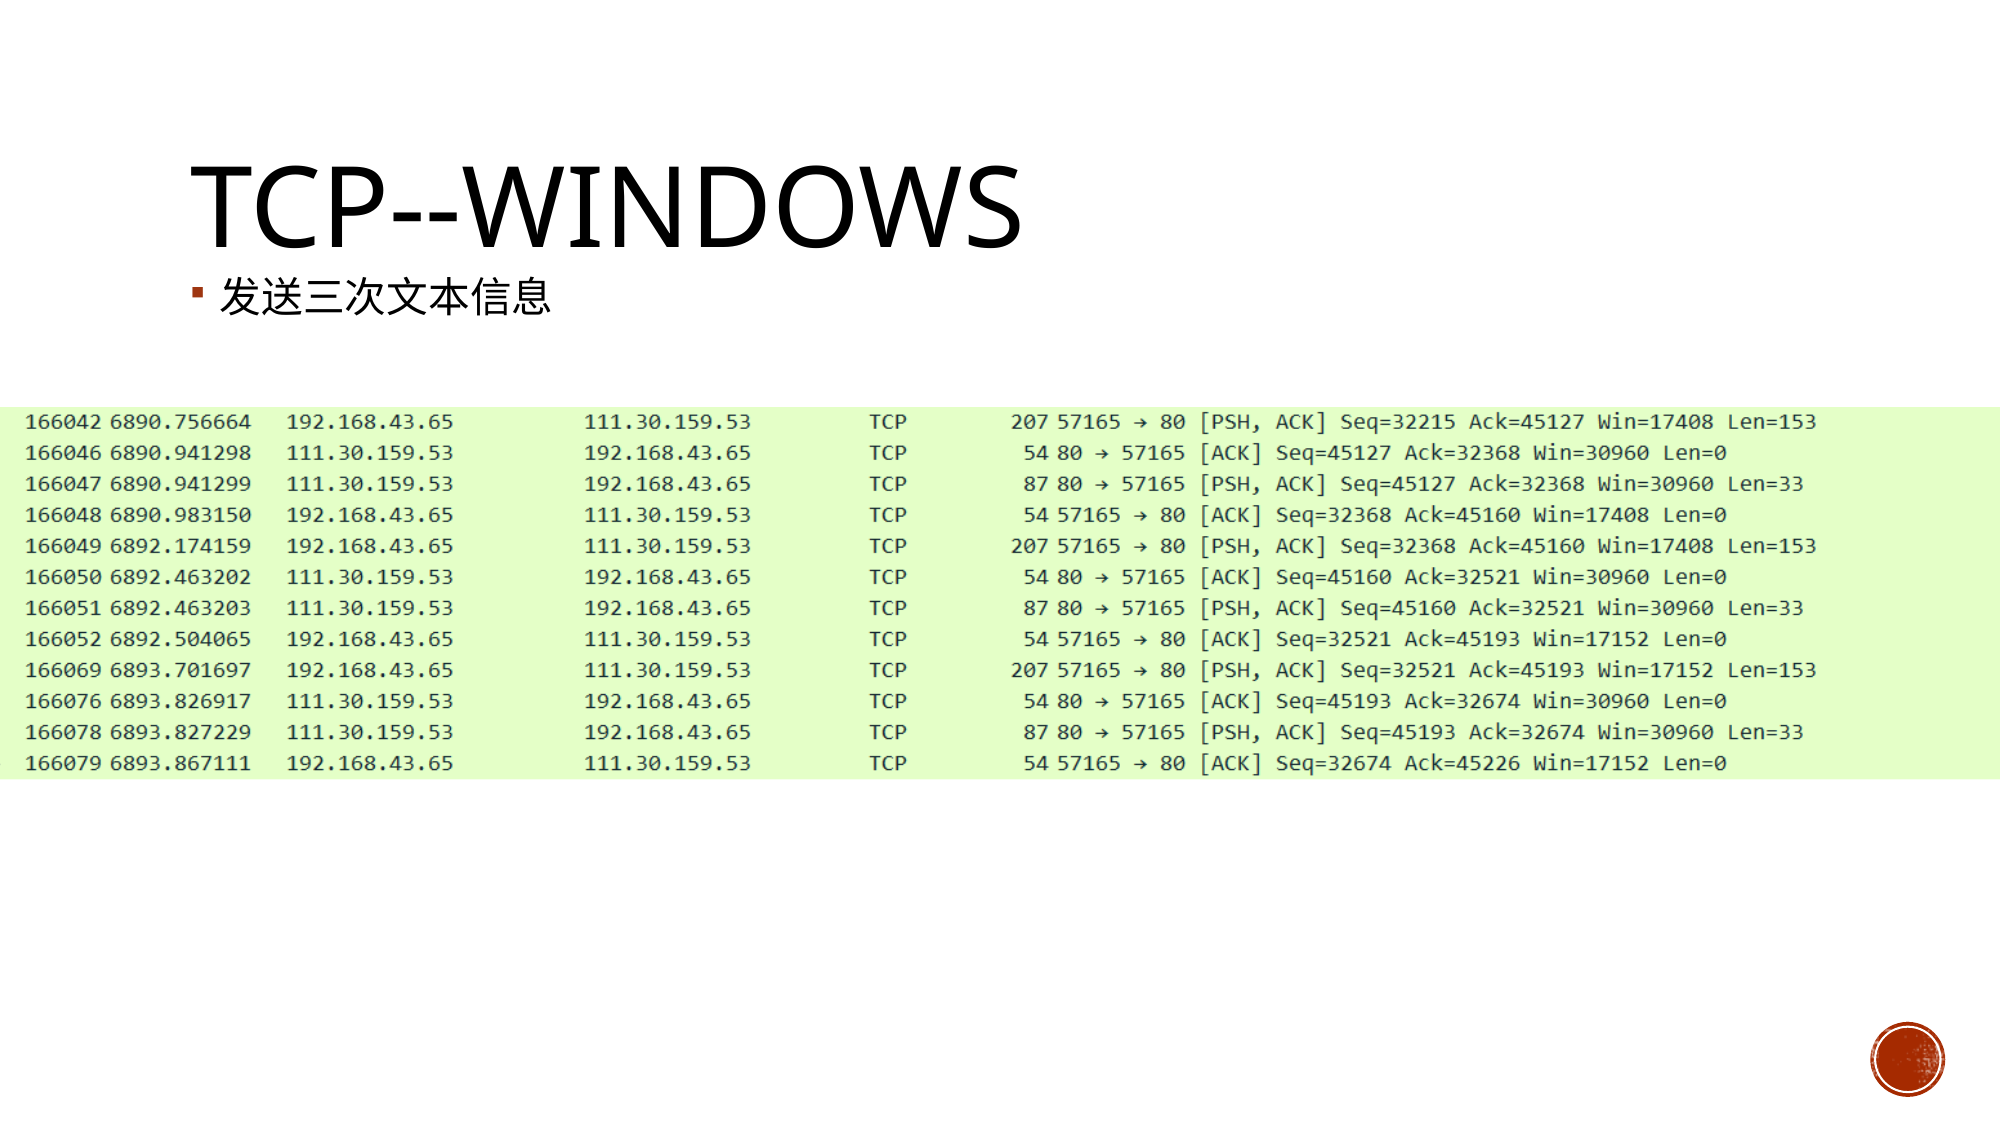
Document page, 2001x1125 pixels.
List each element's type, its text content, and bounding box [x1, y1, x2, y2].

title TCP--windows [175, 79, 1826, 344]
list 发送三次文本信息 [174, 269, 1825, 344]
picture [0, 408, 2000, 781]
